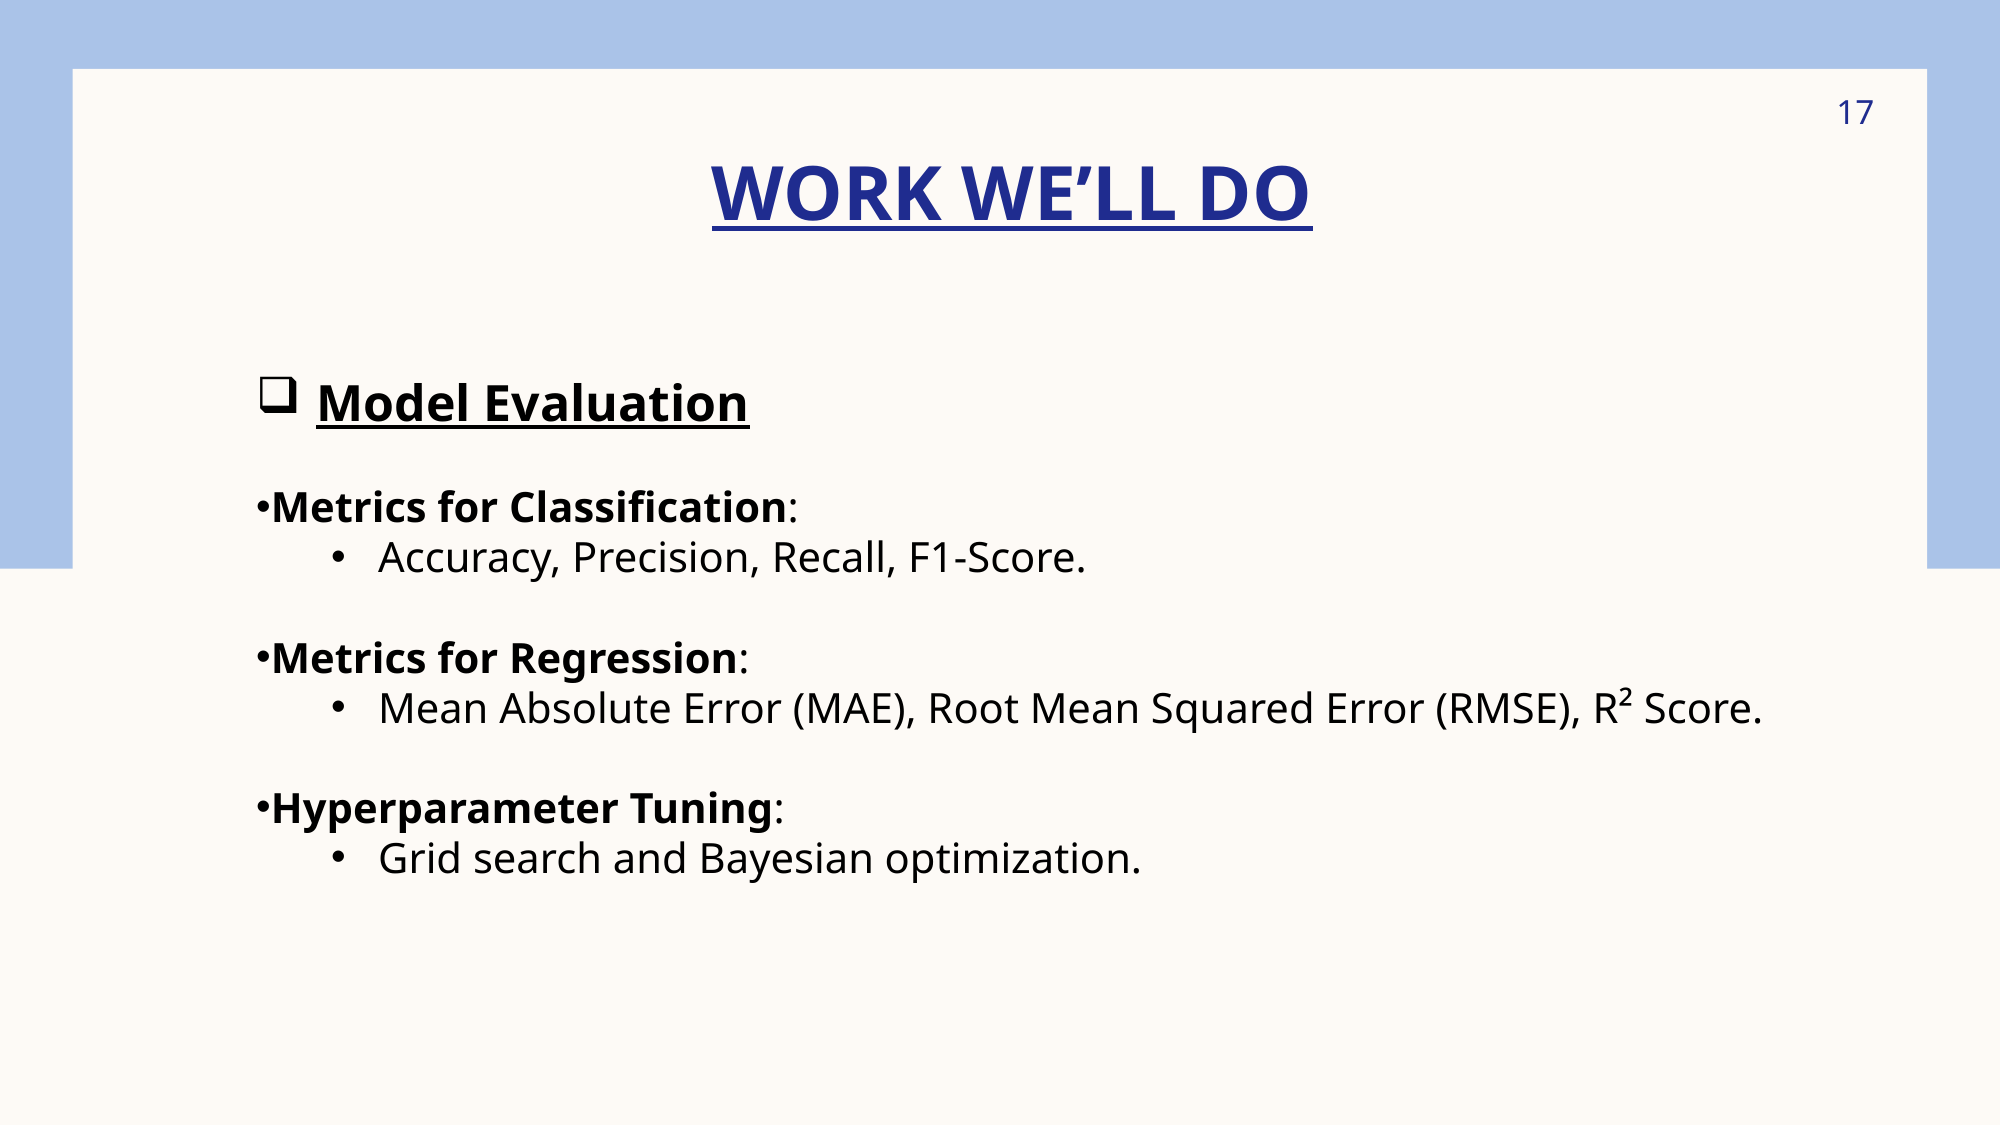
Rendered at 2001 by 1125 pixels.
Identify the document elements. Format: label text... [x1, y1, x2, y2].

title work we’ll do [150, 69, 1875, 236]
text_box Model Evaluation Metrics for Classification: Accuracy, Precision, Recall, F1-Score. Metrics for Regression: Mean Absolute Error (MAE), Root Mean Squared Error (RMSE), R² Score. Hyperparameter Tuning: Grid search and Bayesian optimization. [241, 363, 1783, 889]
slide_number 17 [1699, 75, 1875, 153]
